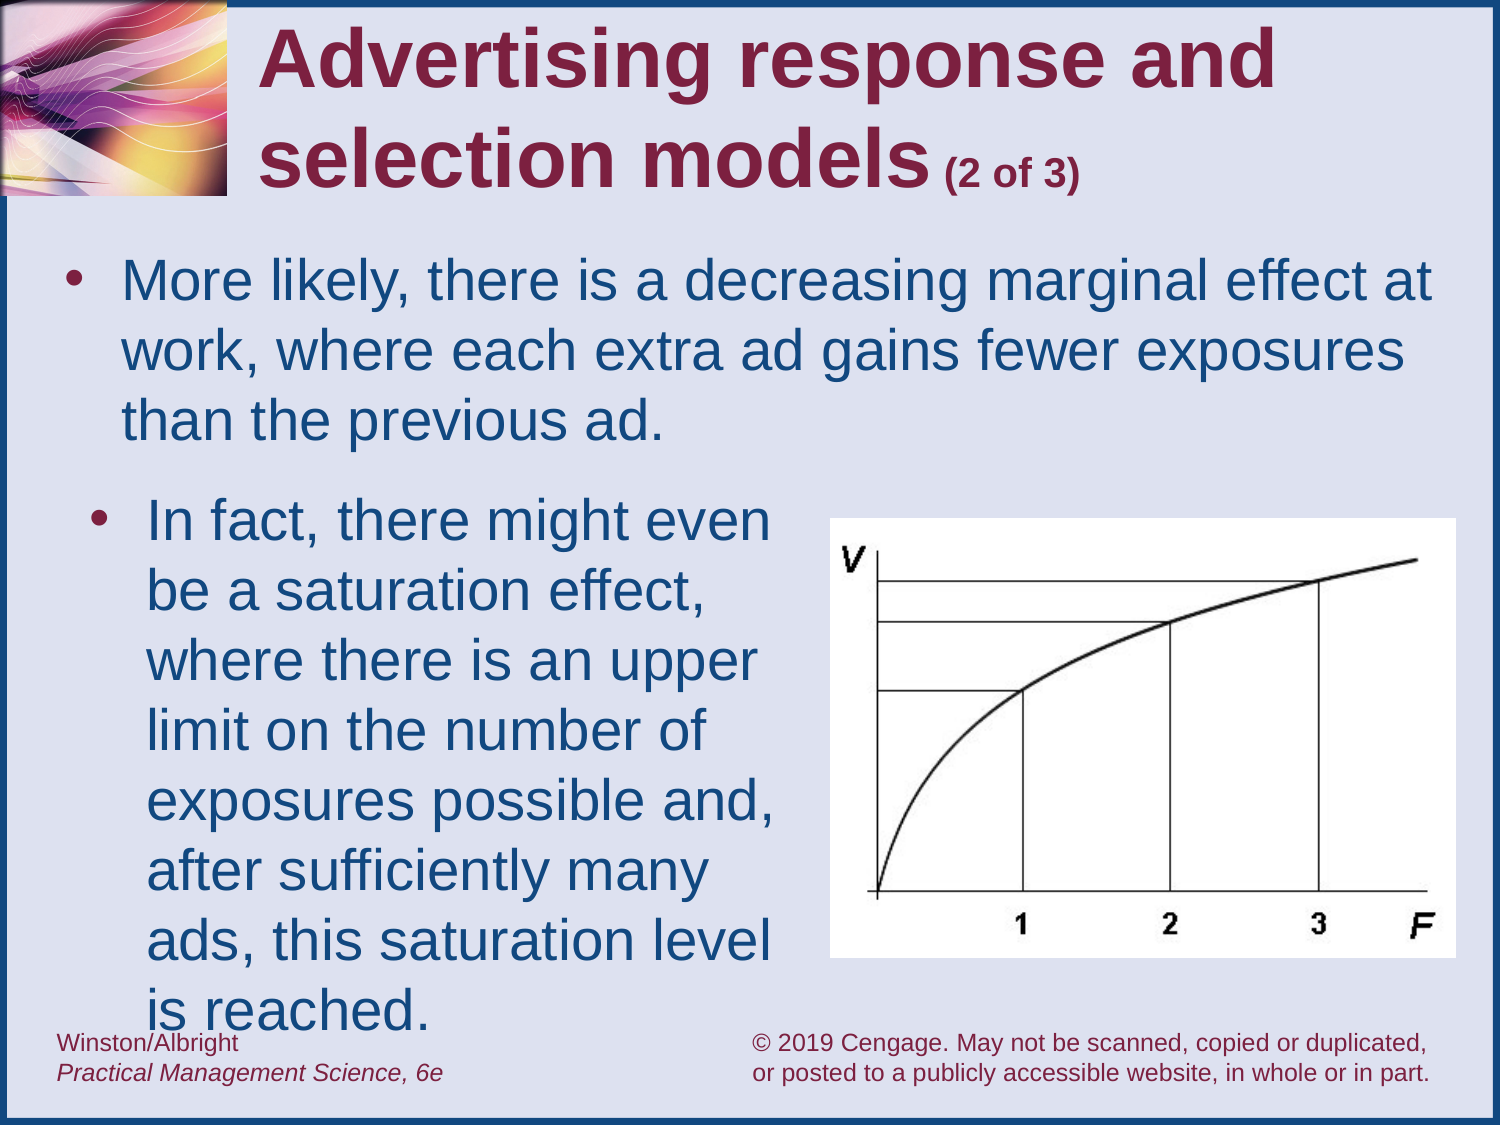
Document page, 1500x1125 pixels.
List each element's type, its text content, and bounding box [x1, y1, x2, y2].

text_box In fact, there might even be a saturation effect, where there is an upper limit on the number of exposures possible and, after sufficiently many ads, this saturation level is reached. [74, 474, 822, 1002]
picture [830, 518, 1456, 959]
list More likely, there is a decreasing marginal effect at work, where each extra ad gains fewer exposures than the previous ad. [49, 234, 1459, 978]
title Advertising response and selection models (2 of 3) [241, 15, 1494, 193]
picture [0, 0, 227, 196]
